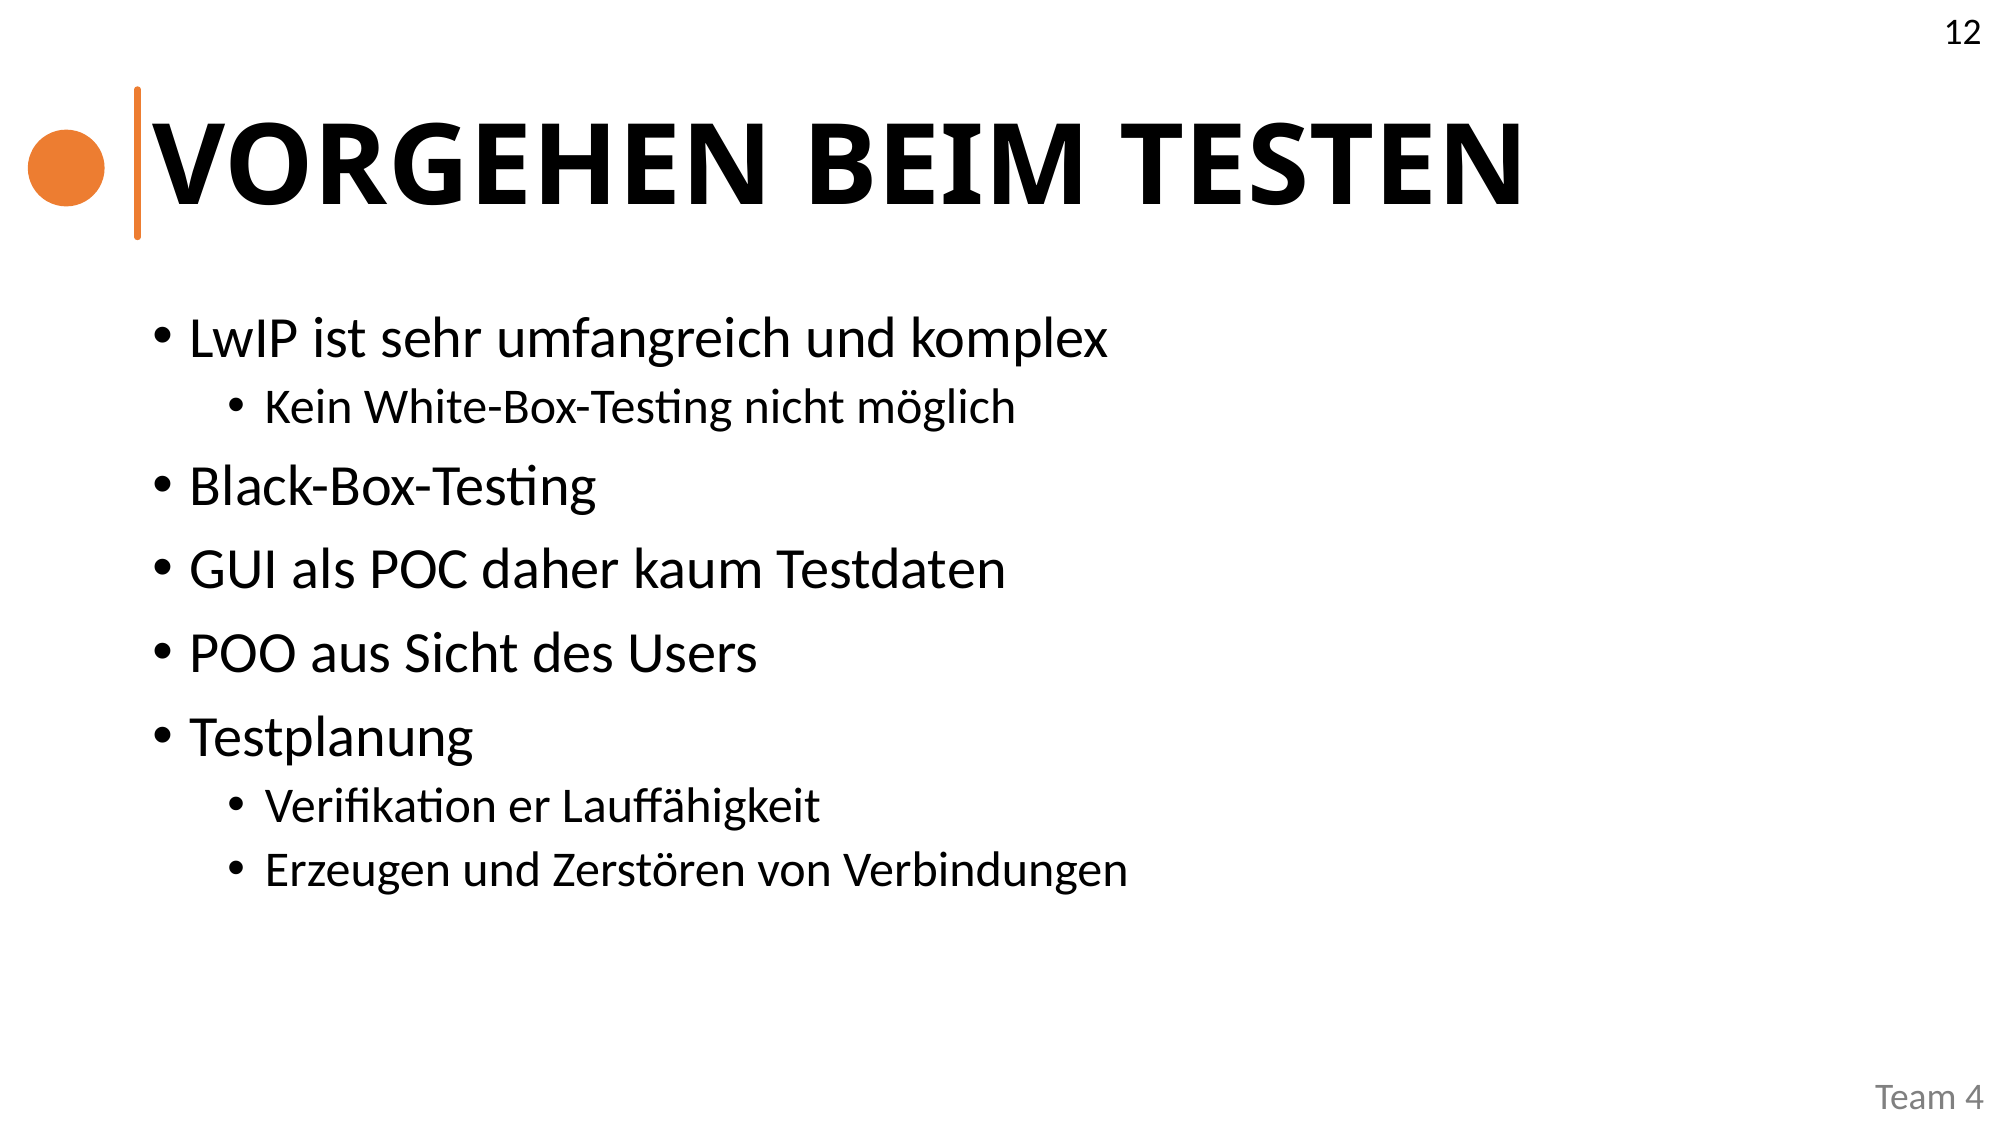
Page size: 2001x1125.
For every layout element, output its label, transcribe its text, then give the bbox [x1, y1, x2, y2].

title VORGEHEN BEIM TESTEN [137, 59, 1863, 278]
text_box Team 4 [1860, 1064, 2000, 1125]
text_box 12 [1928, 0, 2000, 60]
text_box [26, 128, 106, 208]
list LwIP ist sehr umfangreich und komplex Kein White-Box-Testing nicht möglich Black-Box-Testing GUI als POC daher kaum Testdaten POO aus Sicht des Users Testplanung Verifikation er Lauffähigkeit Erzeugen und Zerstören von Verbindungen [137, 299, 1863, 1014]
